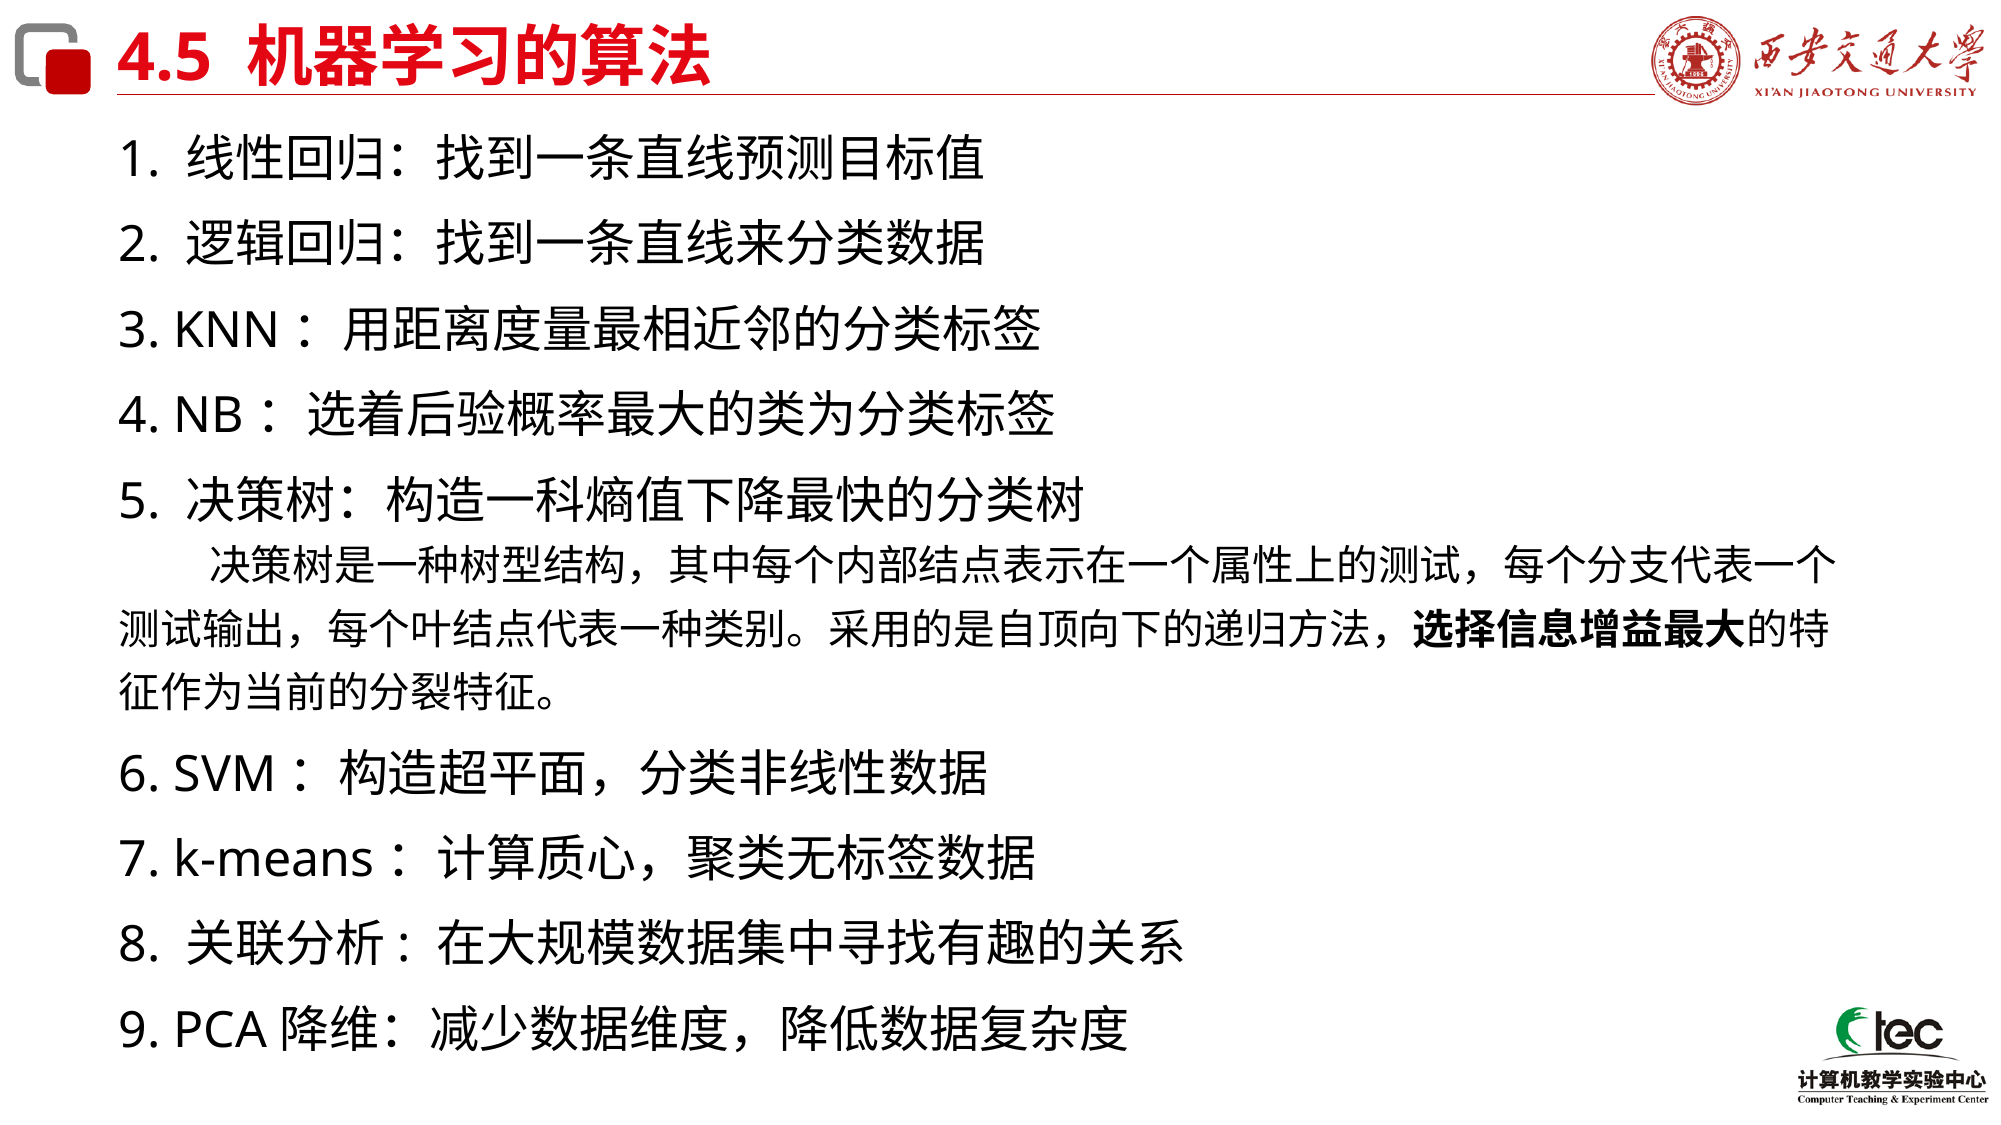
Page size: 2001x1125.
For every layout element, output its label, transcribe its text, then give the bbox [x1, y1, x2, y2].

picture [1647, 12, 1995, 109]
picture [1788, 993, 2000, 1125]
text_box 1. 线性回归：找到一条直线预测目标值 2. 逻辑回归：找到一条直线来分类数据 3. KNN：用距离度量最相近邻的分类标签 4. NB：选着后验概率最大的类为分类标签 5. 决策树：构造一科熵值下降最快的分类树 决策树是一种树型结构，其中每个内部结点表示在一个属性上的测试，每个分支代表一个测试输出，每个叶结点代表一种类别。采用的是自顶向下的递归方法，选择信息增益最大的特征作为当前的分裂特征。 6. SVM：构造超平面，分类非线性数据 7. k-means：计算质心，聚类无标签数据 8. 关联分析: 在大规模数据集中寻找有趣的关系 9. PCA降维：减少数据维度，降低数据复杂度 [103, 93, 1863, 1065]
text_box 4.5 机器学习的算法 [102, 6, 729, 102]
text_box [19, 27, 91, 95]
